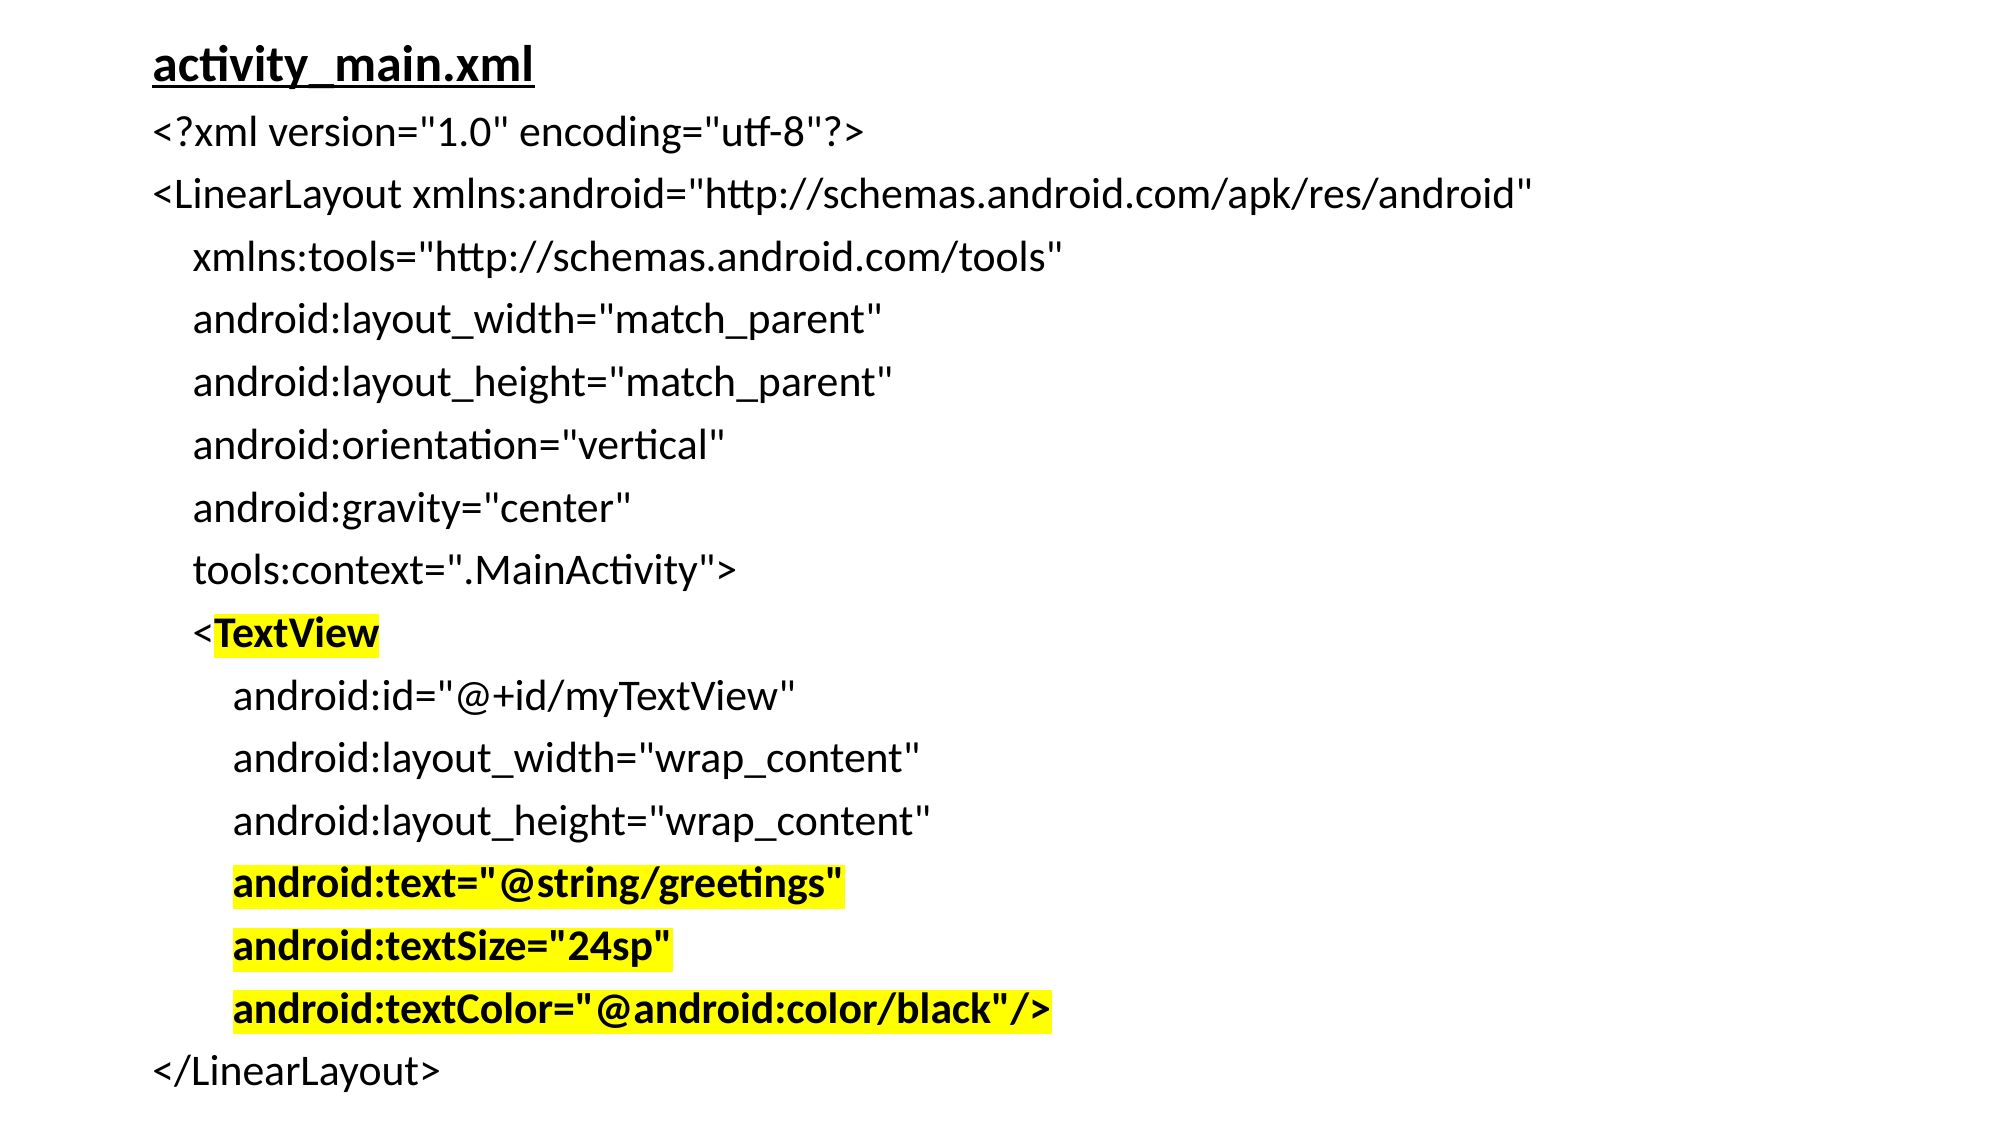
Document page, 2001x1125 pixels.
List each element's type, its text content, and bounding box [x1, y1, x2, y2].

list activity_main.xml <?xml version="1.0" encoding="utf-8"?> <LinearLayout xmlns:android="http://schemas.android.com/apk/res/android" xmlns:tools="http://schemas.android.com/tools" android:layout_width="match_parent" android:layout_height="match_parent" android:orientation="vertical" android:gravity="center" tools:context=".MainActivity"> <TextView android:id="@+id/myTextView" android:layout_width="wrap_content" android:layout_height="wrap_content" android:text="@string/greetings" android:textSize="24sp" android:textColor="@android:color/black"/> </LinearLayout> [137, 29, 1863, 1110]
